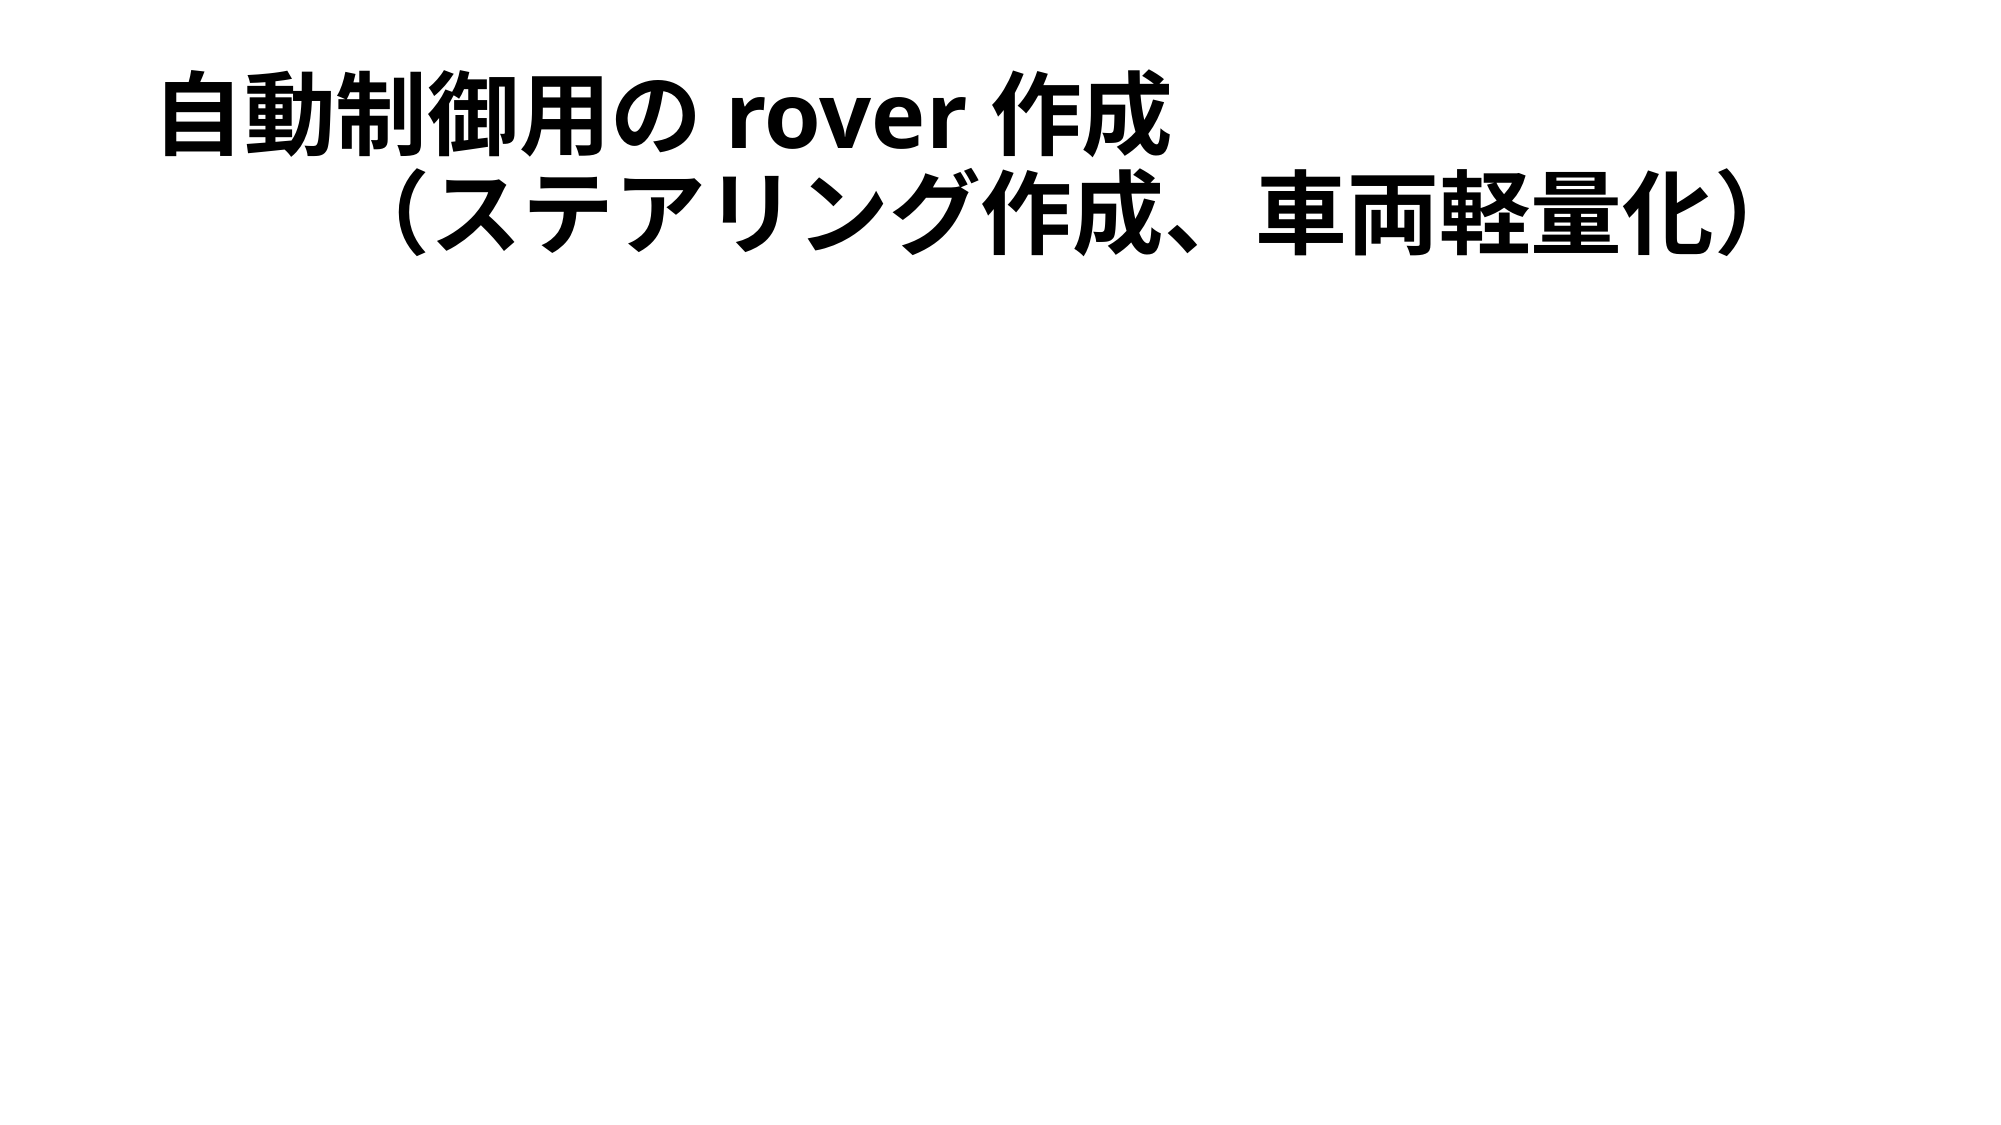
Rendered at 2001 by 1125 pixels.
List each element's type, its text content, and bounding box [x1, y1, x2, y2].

title 自動制御用のrover作成 （ステアリング作成、車両軽量化） [137, 59, 1863, 278]
